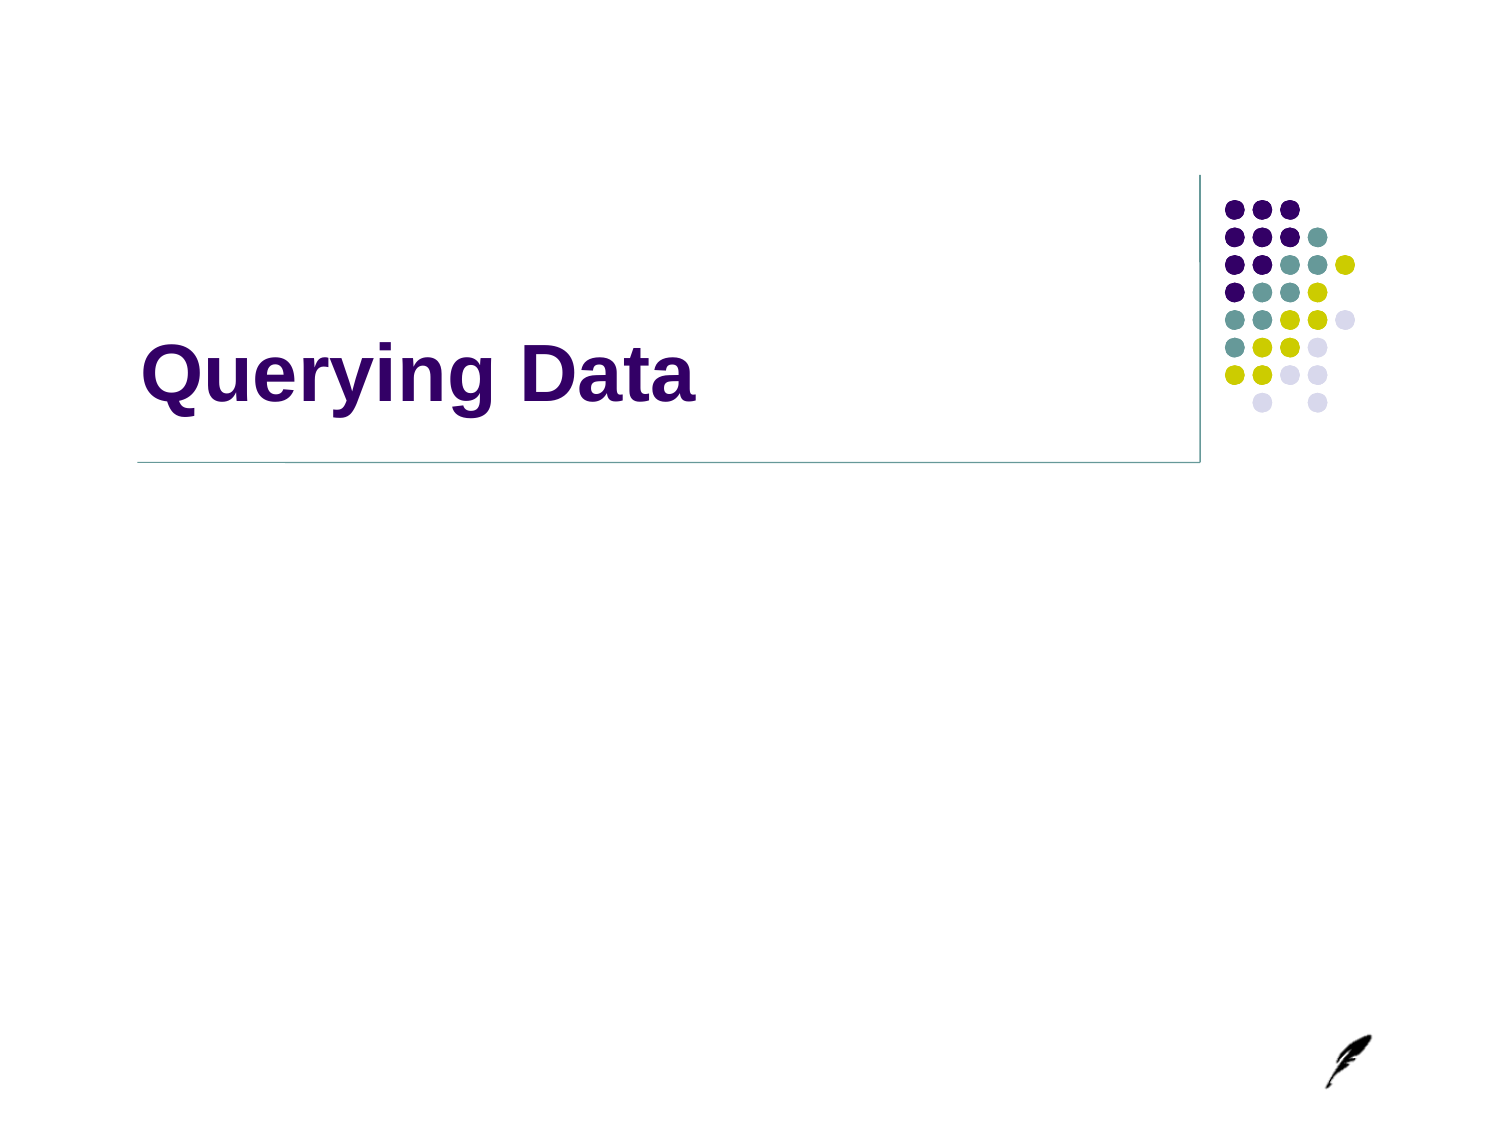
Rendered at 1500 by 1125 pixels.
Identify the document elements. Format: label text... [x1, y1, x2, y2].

picture [1317, 1024, 1379, 1101]
title Querying Data [125, 75, 1174, 425]
